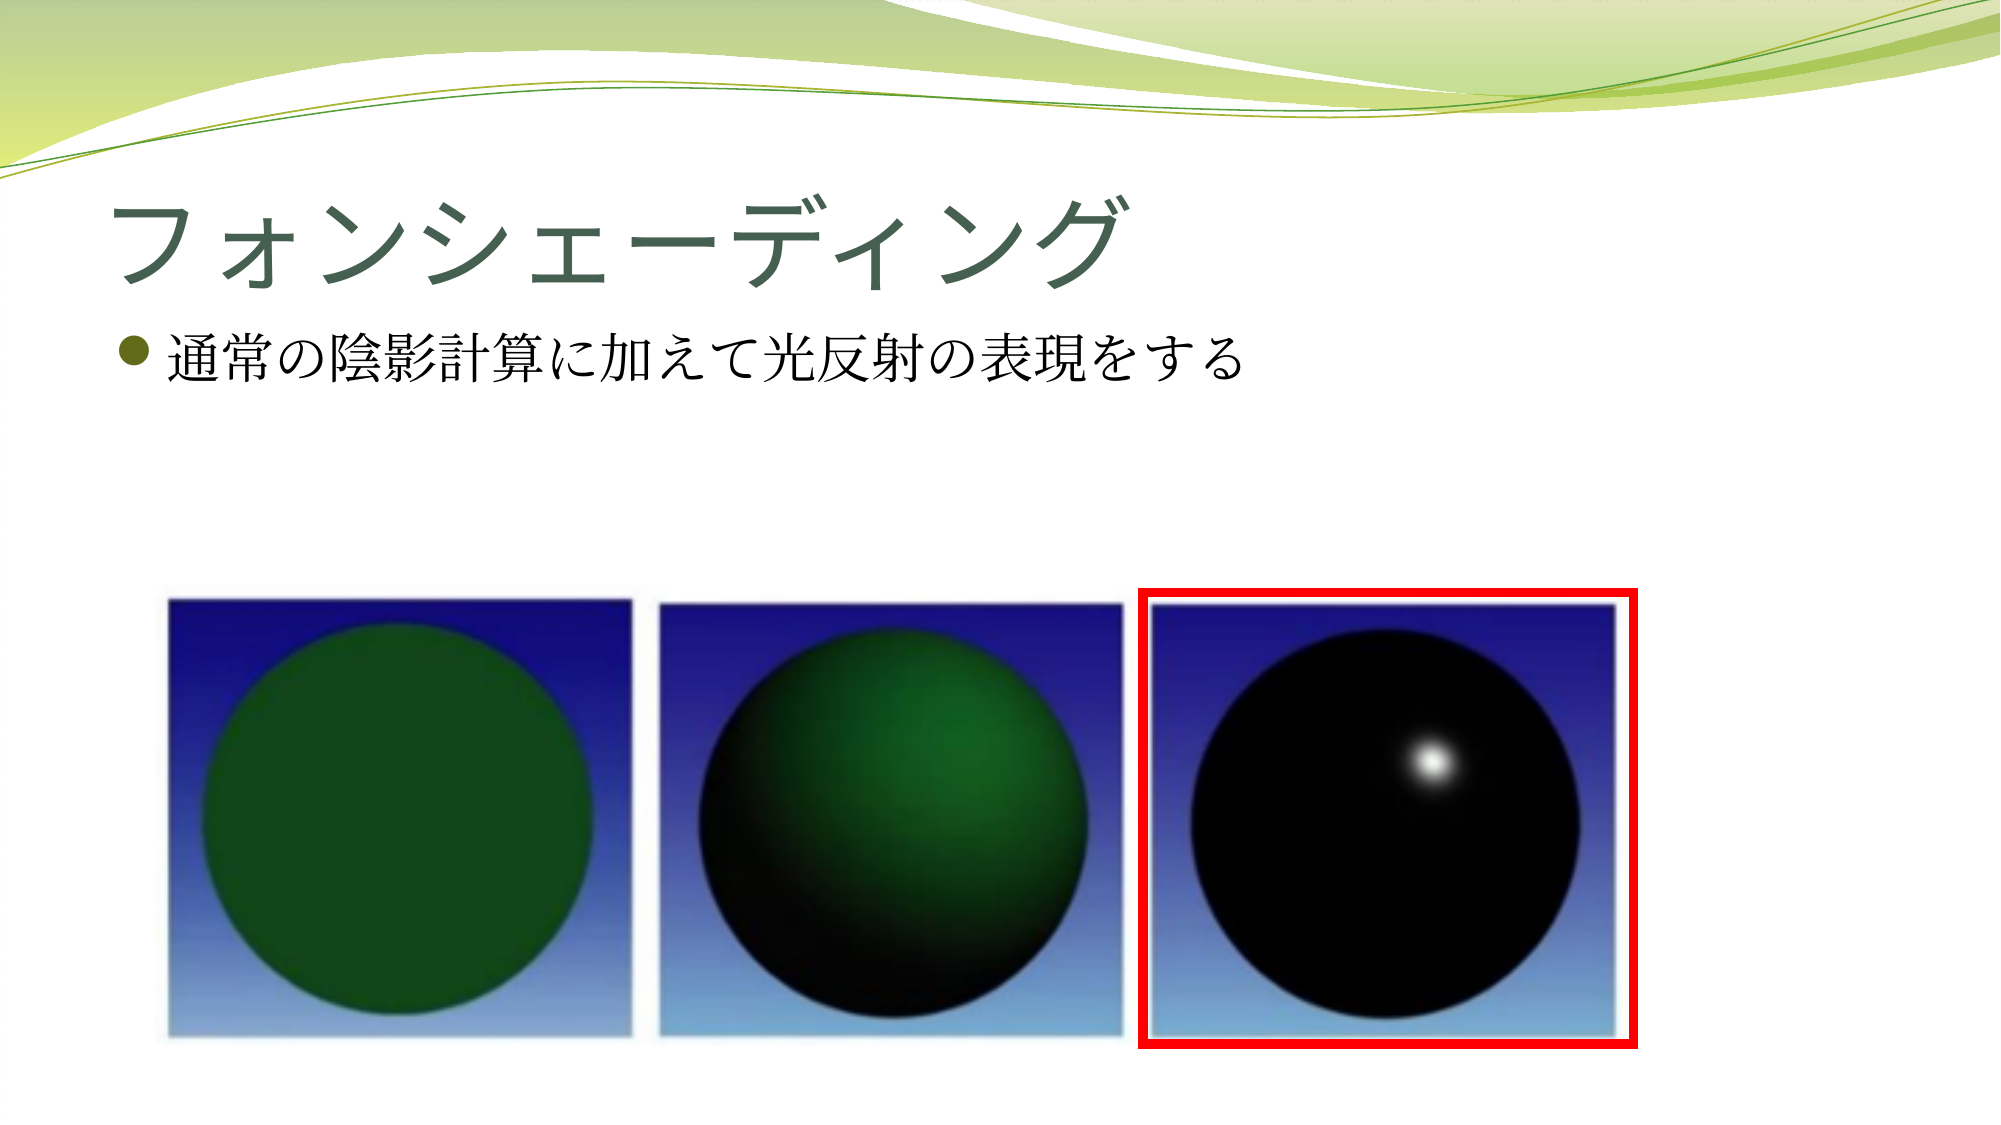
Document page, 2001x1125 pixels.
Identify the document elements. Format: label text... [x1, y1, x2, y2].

list 通常の陰影計算に加えて光反射の表現をする [99, 317, 1900, 1030]
title フォンシェーディング [99, 115, 1900, 303]
picture [155, 583, 1634, 1045]
